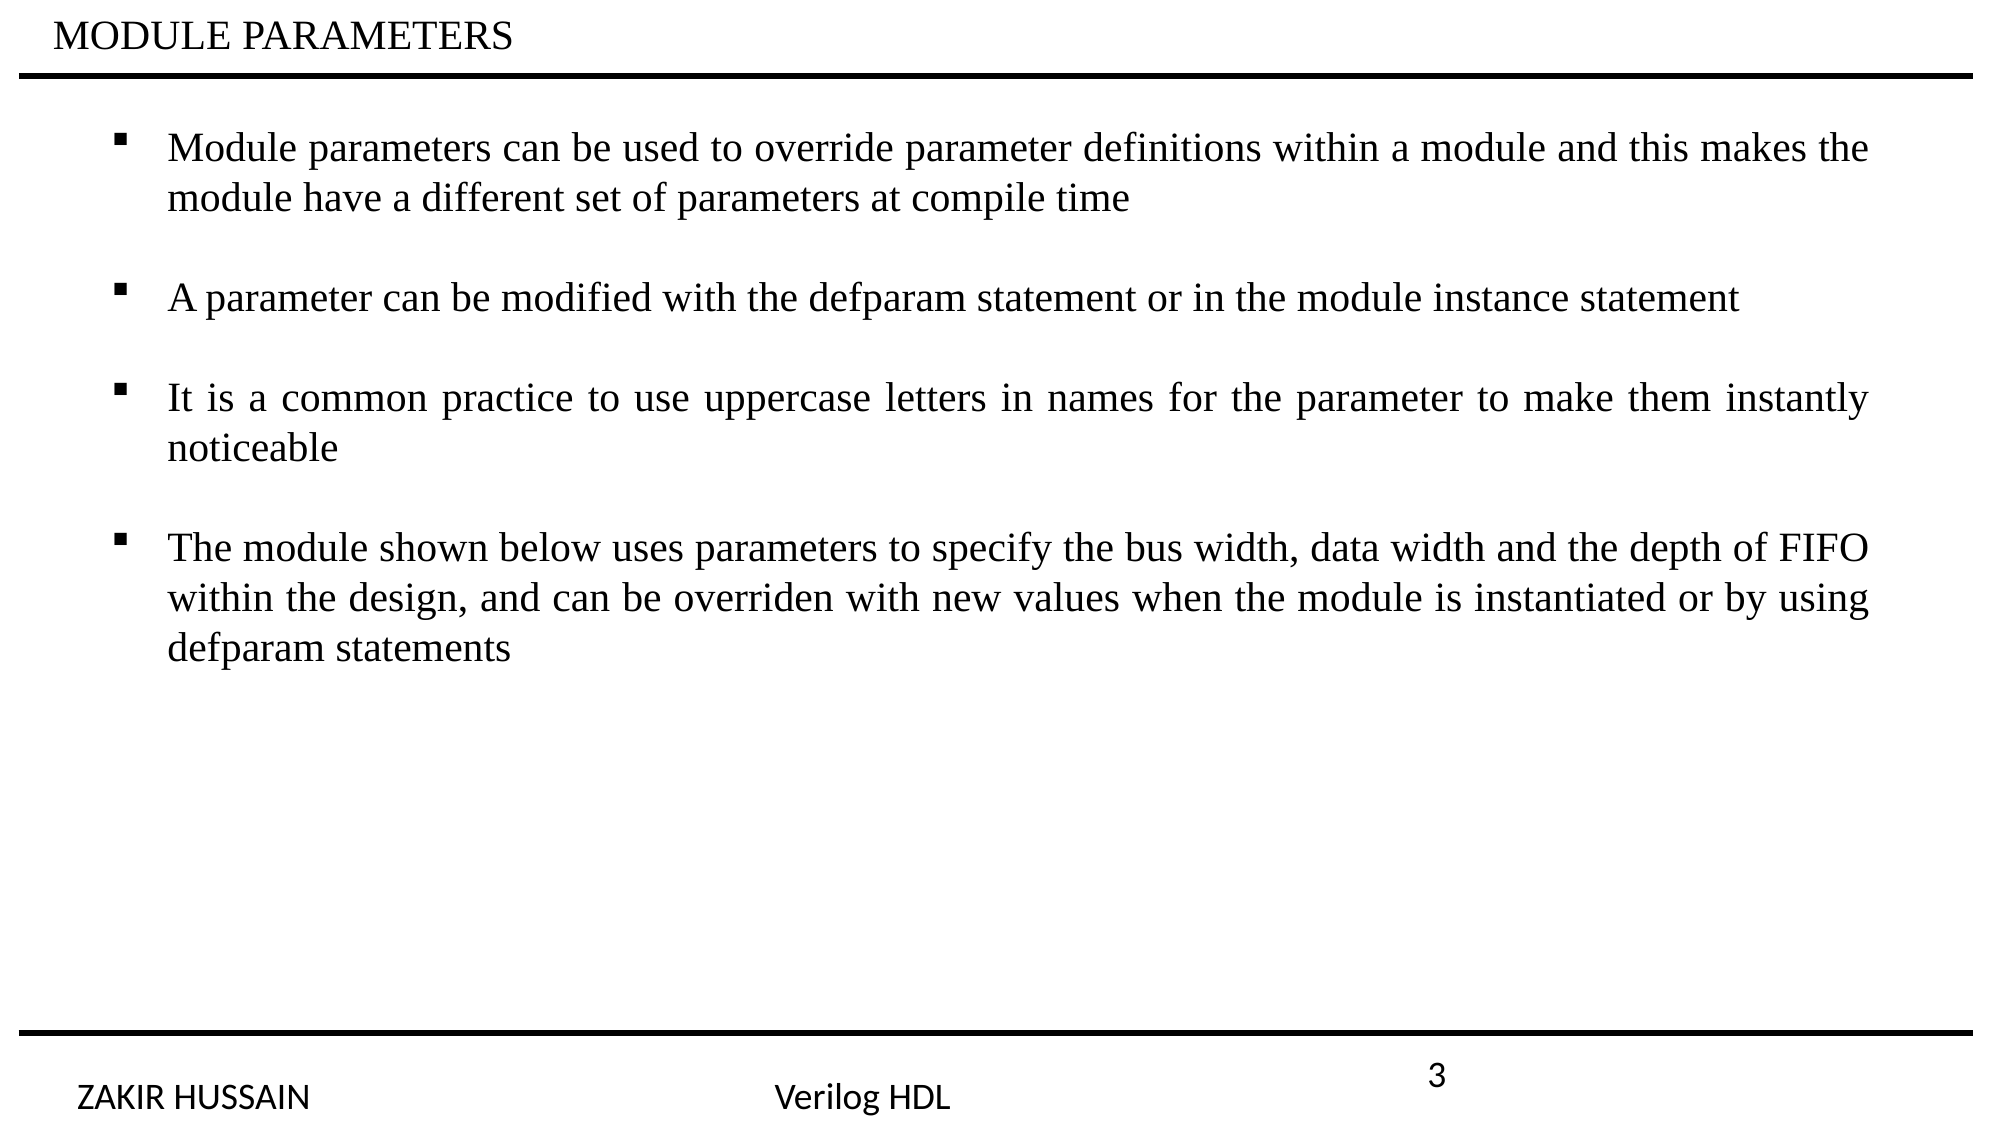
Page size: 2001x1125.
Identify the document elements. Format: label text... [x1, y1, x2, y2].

text_box Module parameters can be used to override parameter definitions within a module and this makes the module have a different set of parameters at compile time A parameter can be modified with the defparam statement or in the module instance statement It is a common practice to use uppercase letters in names for the parameter to make them instantly noticeable The module shown below uses parameters to specify the bus width, data width and the depth of FIFO within the design, and can be overriden with new values when the module is instantiated or by using defparam statements [96, 112, 1886, 678]
text_box MODULE PARAMETERS [38, 0, 530, 65]
slide_number 3 [1412, 1042, 1863, 1103]
